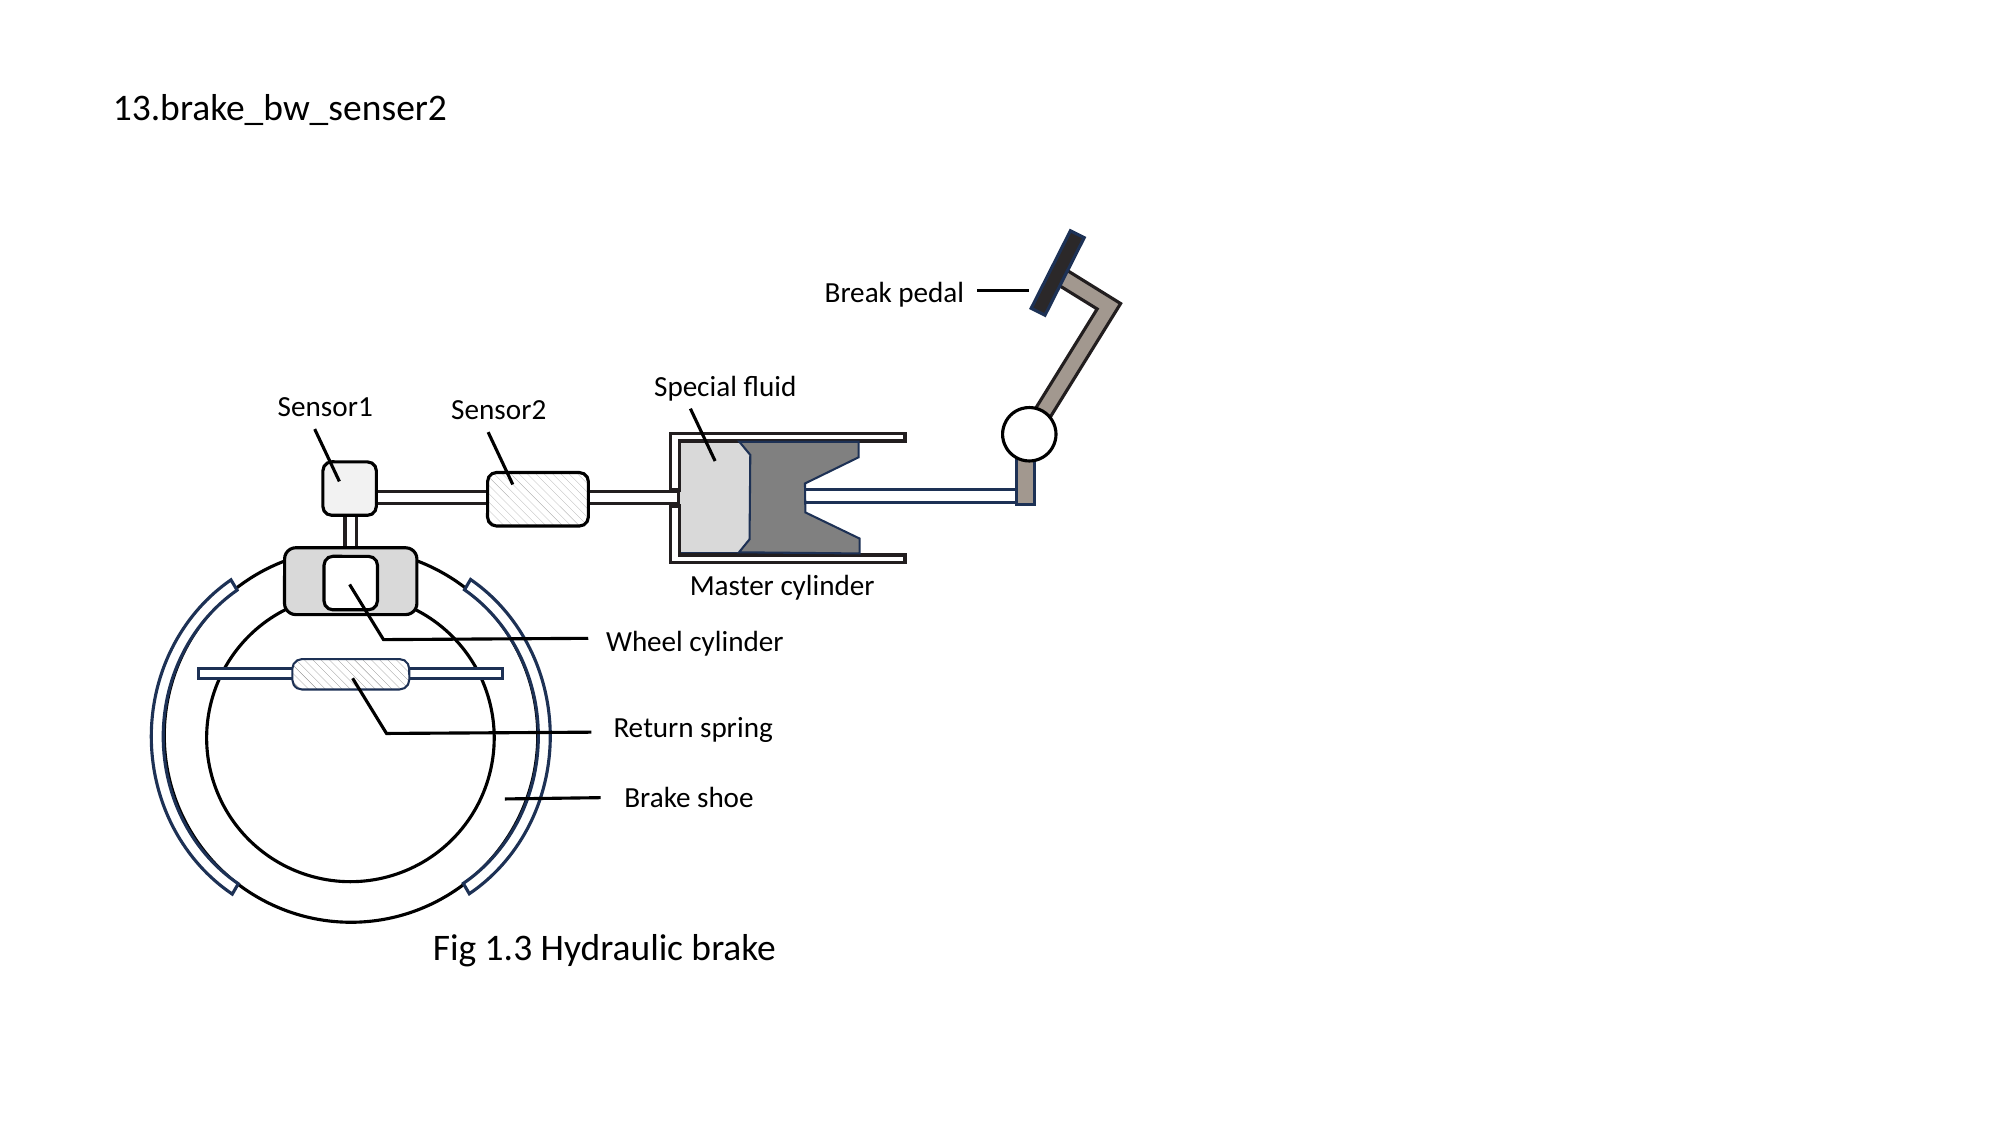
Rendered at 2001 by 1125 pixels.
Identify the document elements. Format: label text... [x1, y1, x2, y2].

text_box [314, 429, 340, 482]
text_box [151, 229, 1088, 977]
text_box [488, 432, 513, 485]
text_box 13.brake_bw_senser2 [98, 75, 463, 136]
